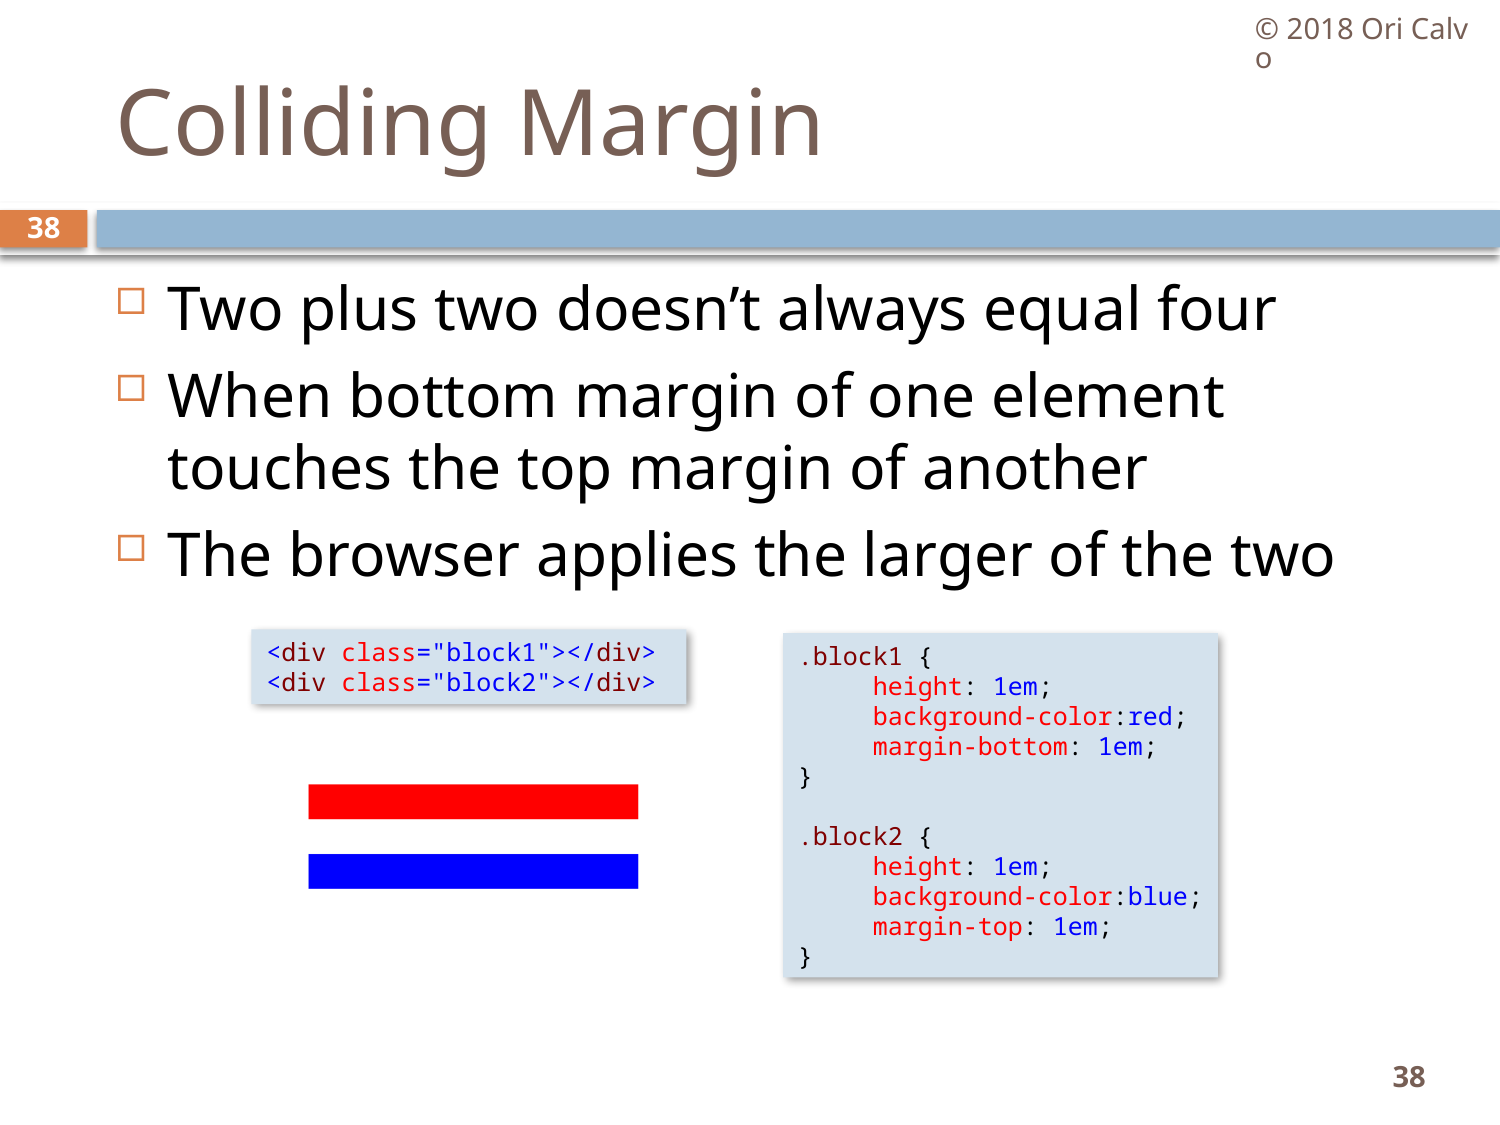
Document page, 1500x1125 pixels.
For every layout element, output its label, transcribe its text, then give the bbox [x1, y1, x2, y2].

text_box <div class="block1"></div> <div class="block2"></div> [251, 629, 687, 705]
list Two plus two doesn’t always equal four When bottom margin of one element touches the top margin of another The browser applies the larger of the two [100, 262, 1438, 1000]
slide_number 38 [0, 208, 88, 249]
footer © 2018 Ori Calvo [1240, 0, 1500, 60]
title Colliding Margin [100, 37, 1438, 200]
text_box .block1 { height: 1em; background-color:red; margin-bottom: 1em; } .block2 { height: 1em; background-color:blue; margin-top: 1em; } [783, 633, 1218, 978]
picture [288, 766, 673, 915]
